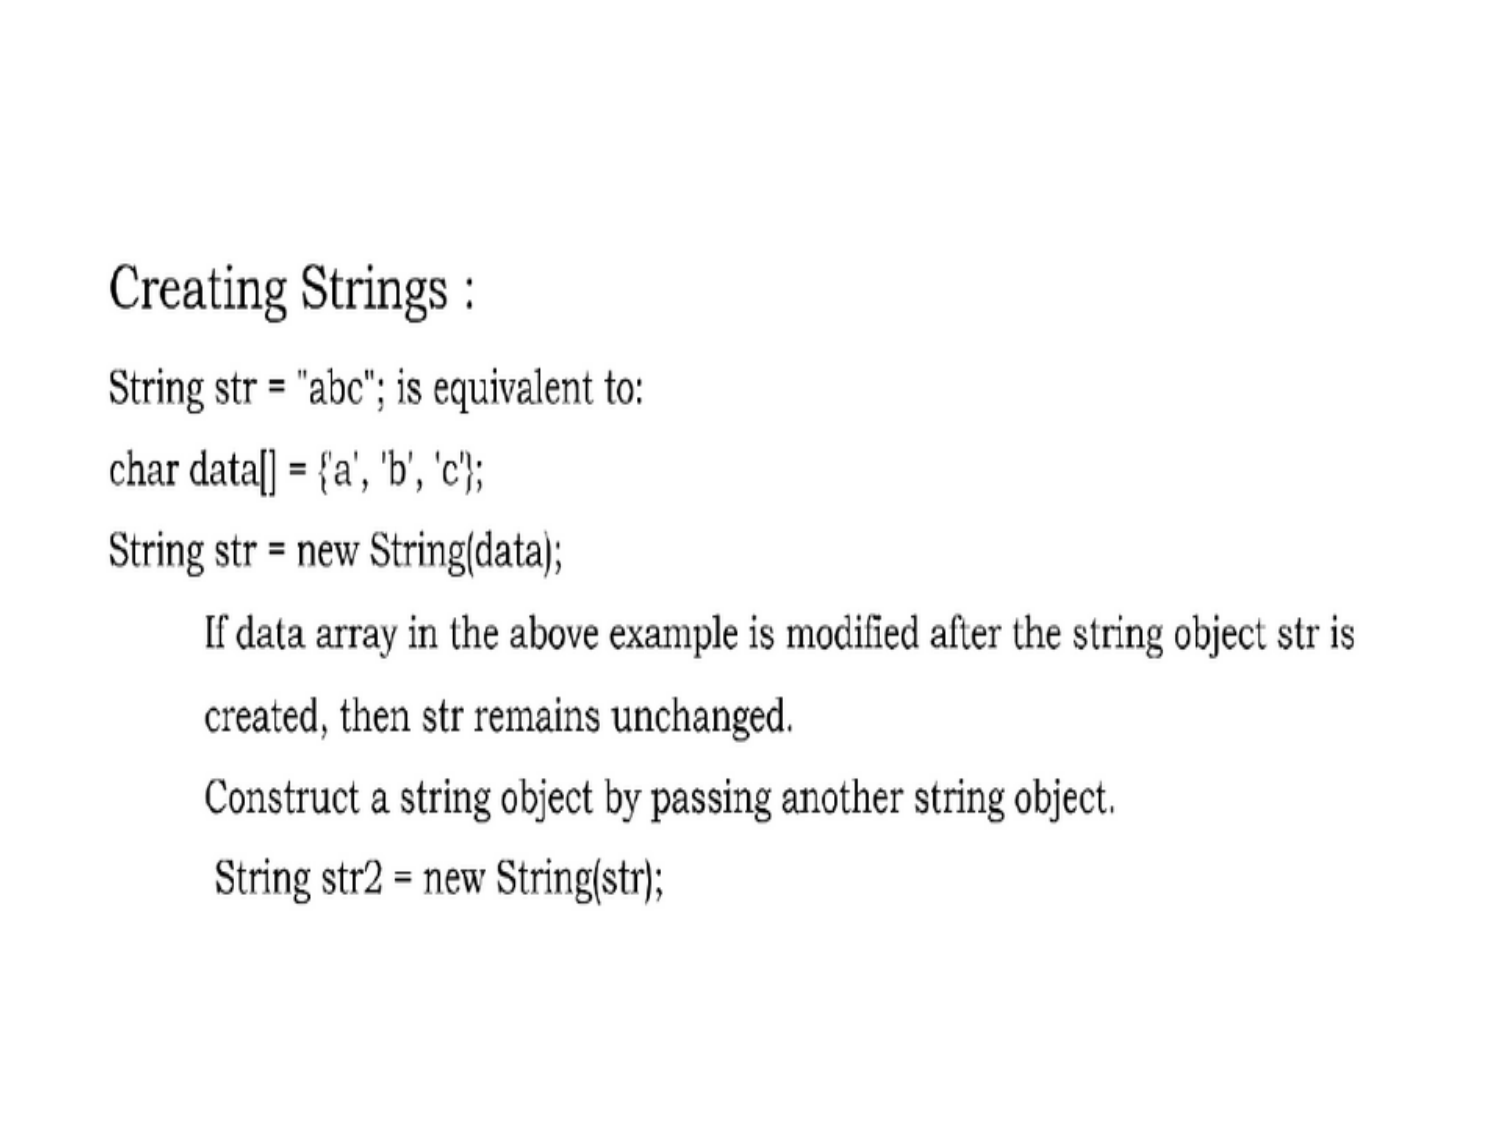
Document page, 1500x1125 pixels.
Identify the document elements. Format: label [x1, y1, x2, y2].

list [87, 219, 1393, 988]
